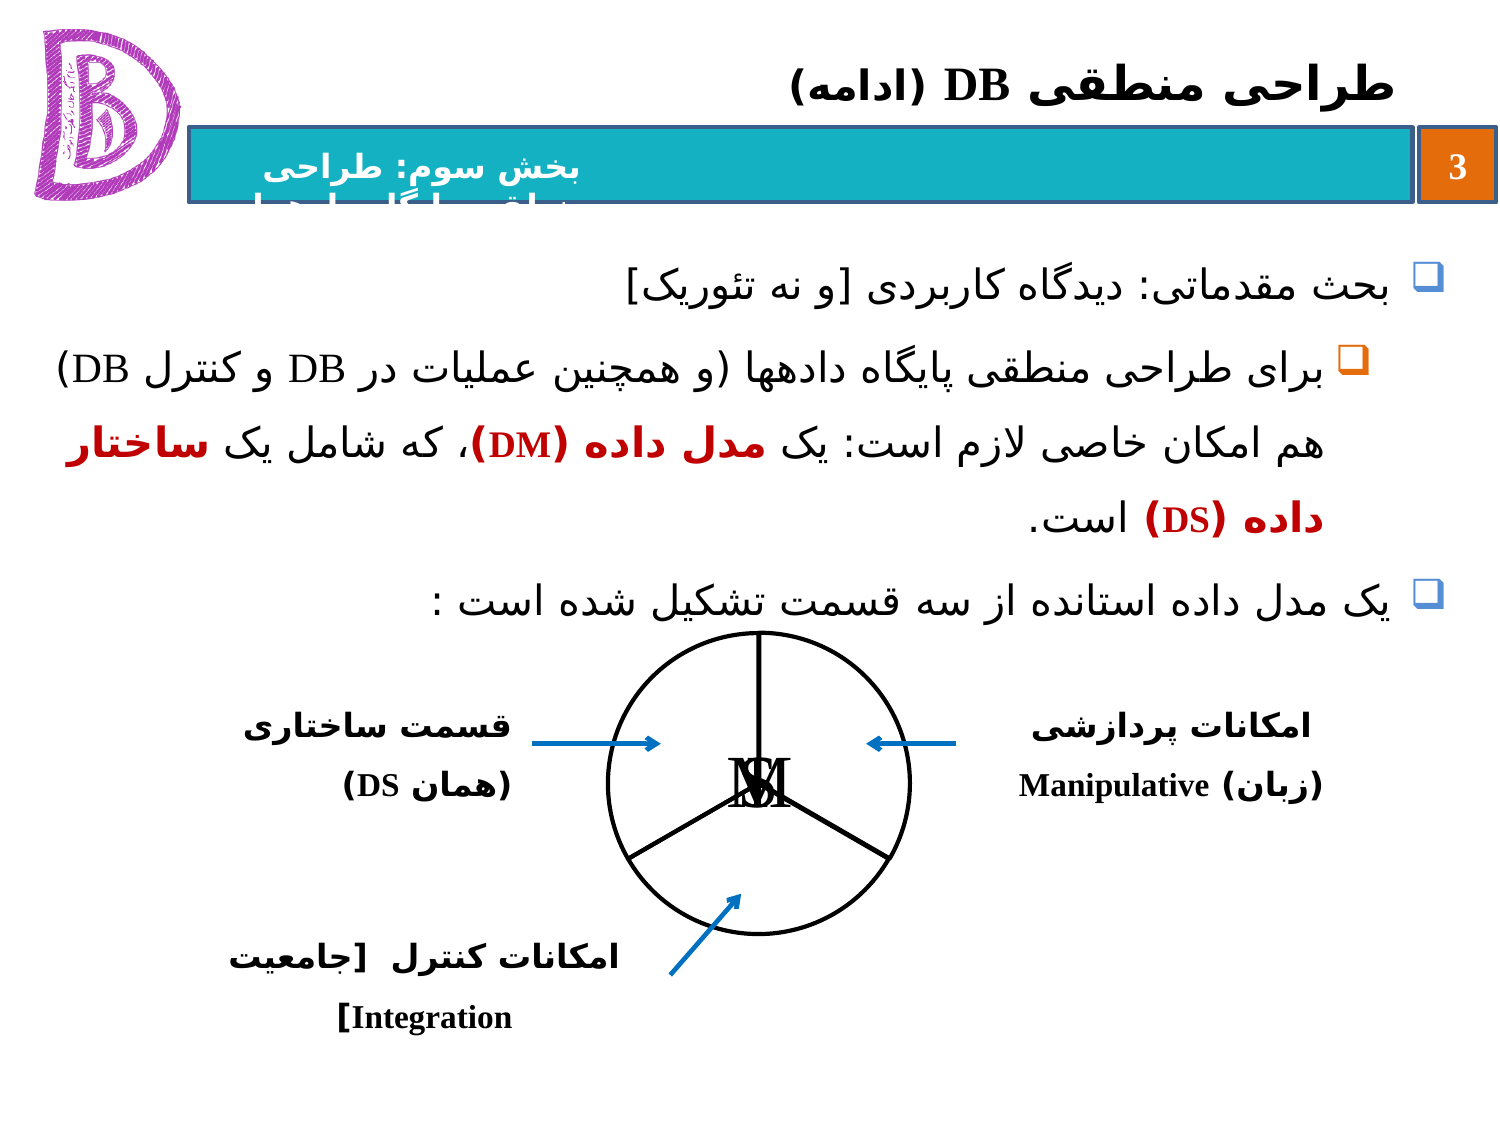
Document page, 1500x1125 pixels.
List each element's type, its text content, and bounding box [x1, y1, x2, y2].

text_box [178, 599, 1388, 1019]
picture [12, 21, 202, 212]
title طراحی منطقی DB (ادامه) [237, 37, 1413, 125]
list بحث مقدماتی: دیدگاه کاربردی [و نه تئوریک] برای طراحی منطقی پایگاه داده‏ها (و همچنین عملیات در DB و کنترل DB) هم امکان خاصی لازم است: یک مدل داده (DM)، که شامل یک ساختار داده (DS) است. یک مدل داده استانده از سه قسمت تشکیل شده است : [37, 224, 1463, 1088]
